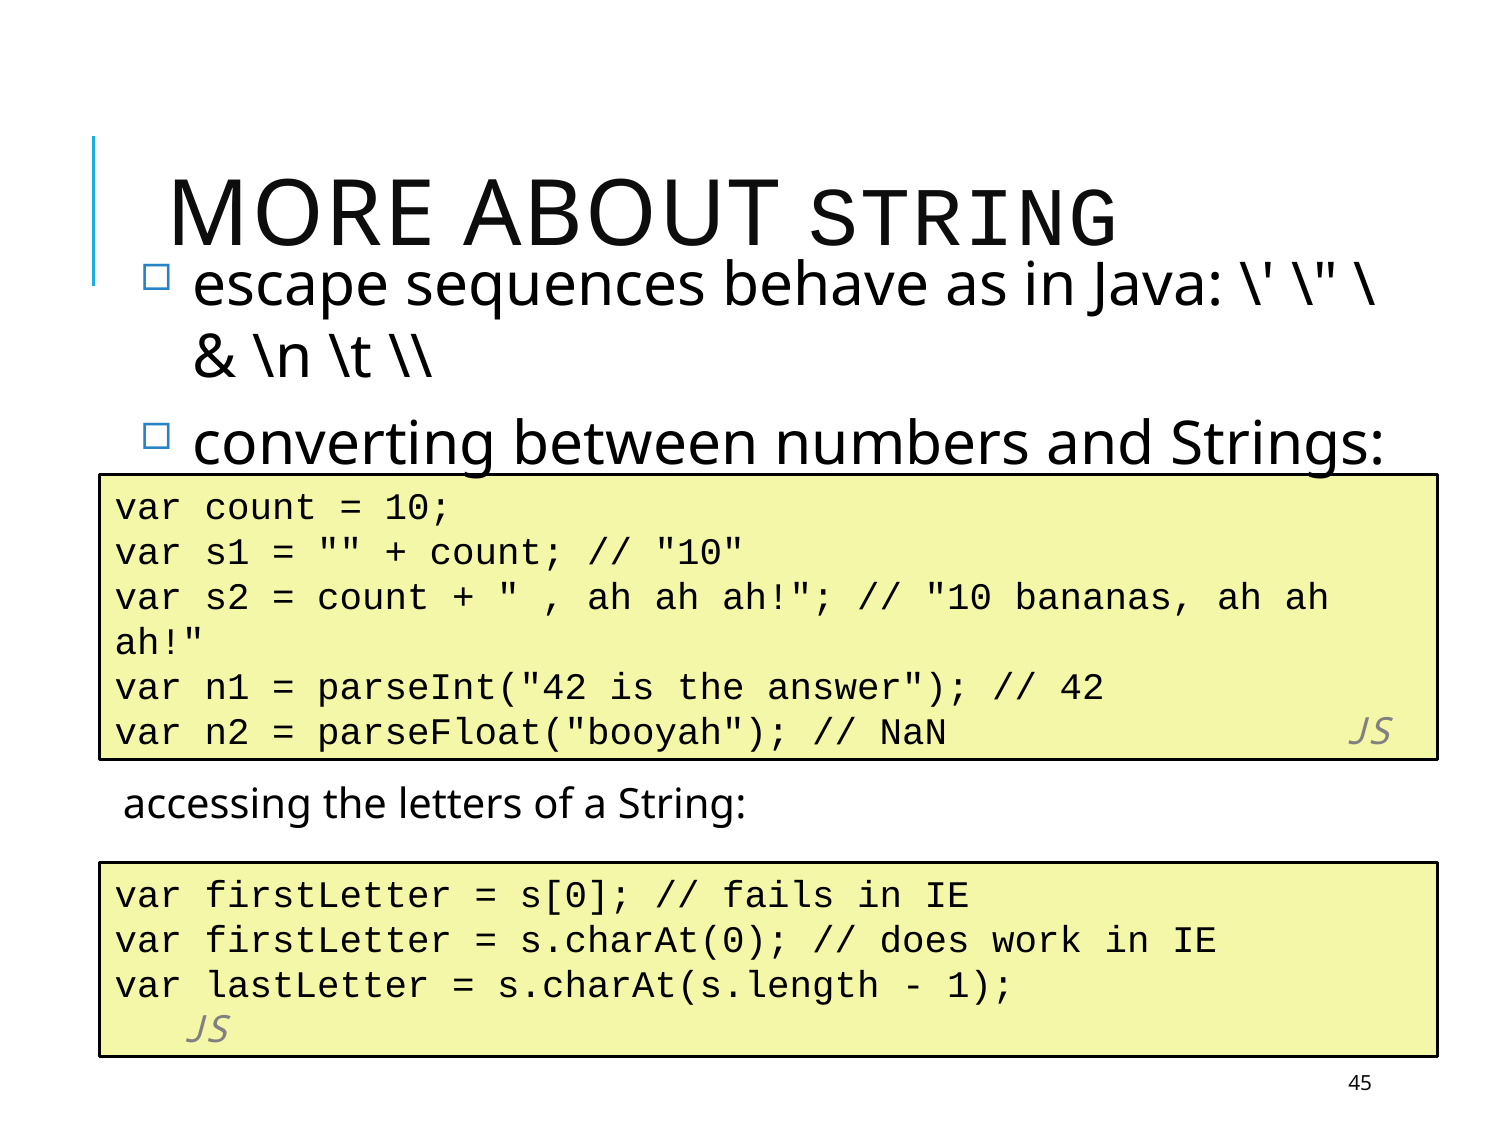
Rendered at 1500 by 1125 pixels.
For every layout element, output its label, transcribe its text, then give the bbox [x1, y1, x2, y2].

text_box var firstLetter = s[0]; // fails in IE var firstLetter = s.charAt(0); // does work in IE var lastLetter = s.charAt(s.length - 1); JS [99, 862, 1438, 1057]
text_box var count = 10; var s1 = "" + count; // "10" var s2 = count + " , ah ah ah!"; // "10 bananas, ah ah ah!" var n1 = parseInt("42 is the answer"); // 42 var n2 = parseFloat("booyah"); // NaN JS [99, 474, 1438, 760]
list accessing the letters of a String: [100, 774, 1438, 862]
text_box escape sequences behave as in Java: \' \" \& \n \t \\ converting between numbers and Strings: [125, 237, 1463, 438]
title More about String [126, 96, 1322, 237]
slide_number 45 [1333, 1061, 1454, 1107]
